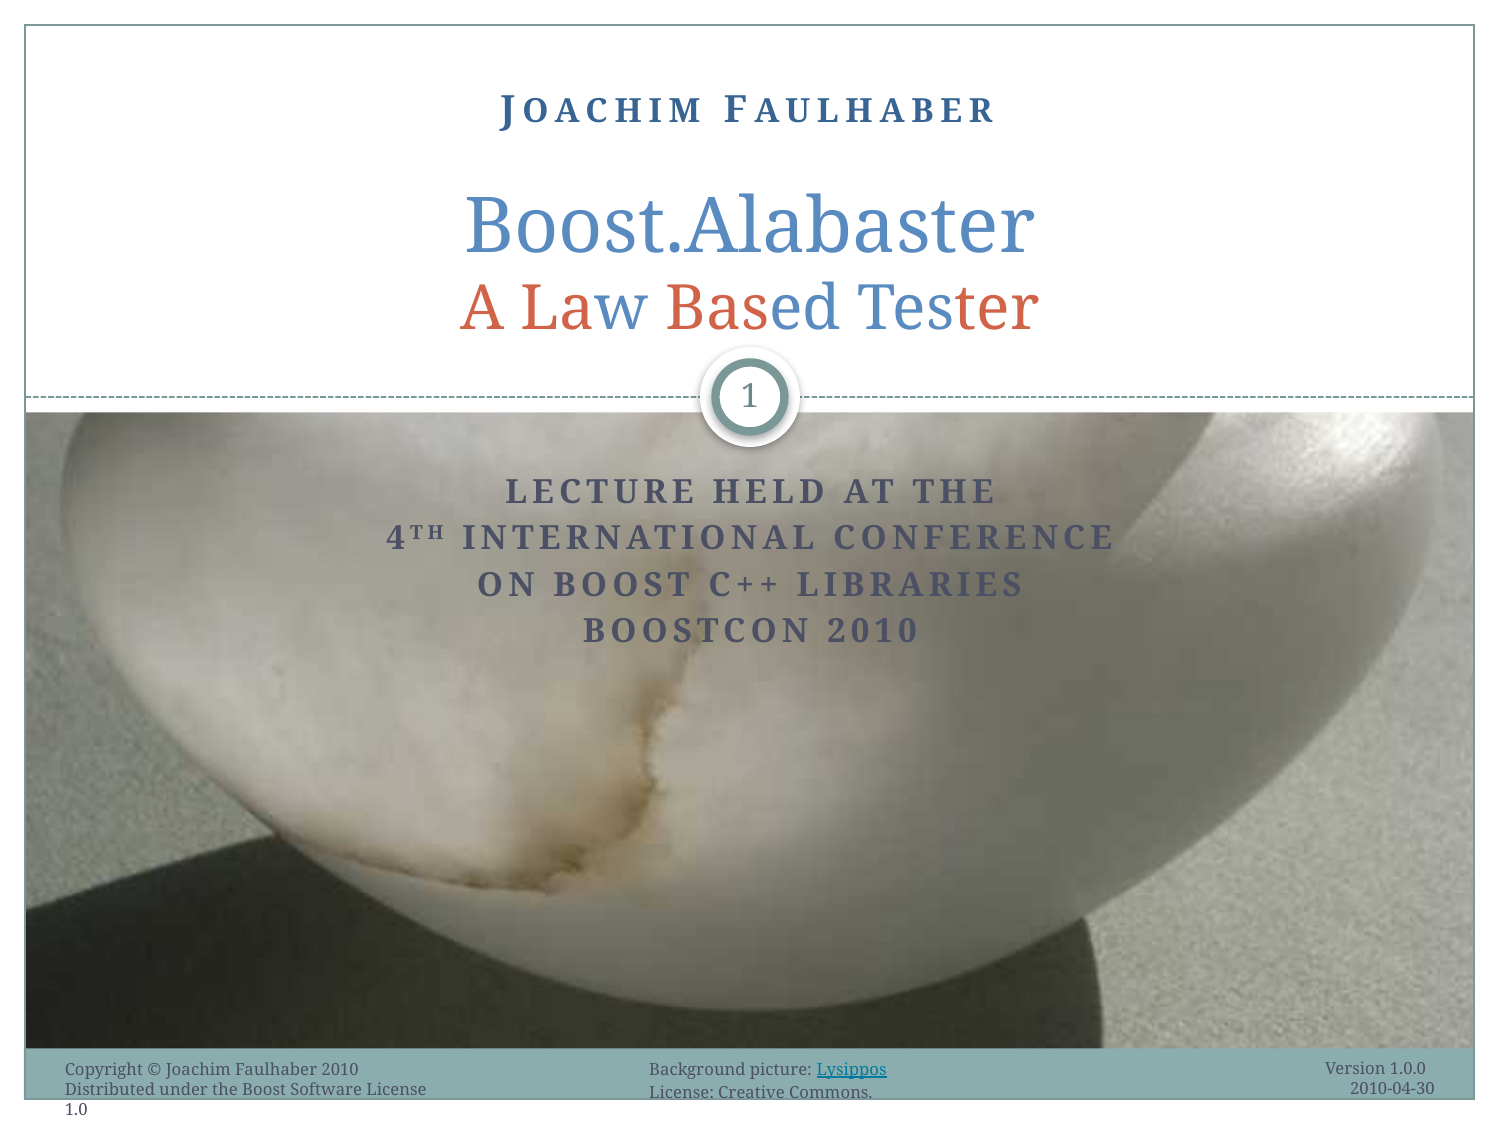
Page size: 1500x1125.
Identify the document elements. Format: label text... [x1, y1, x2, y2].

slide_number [1300, 1050, 1450, 1111]
picture [26, 413, 1473, 1048]
text_box Background picture: Lysippos License: Creative Commons. [634, 1051, 928, 1109]
footer Copyright © Joachim Faulhaber 2010 Distributed under the Boost Software License 1.0 [50, 1051, 446, 1112]
slide_number 1 [712, 360, 788, 434]
title JOACHIM FAULHABER Boost.Alabaster A Law Based Tester [112, 62, 1388, 350]
subtitle Lecture held at the 4th international conference On boost c++ libraries Boostcon 2010 [225, 462, 1275, 750]
